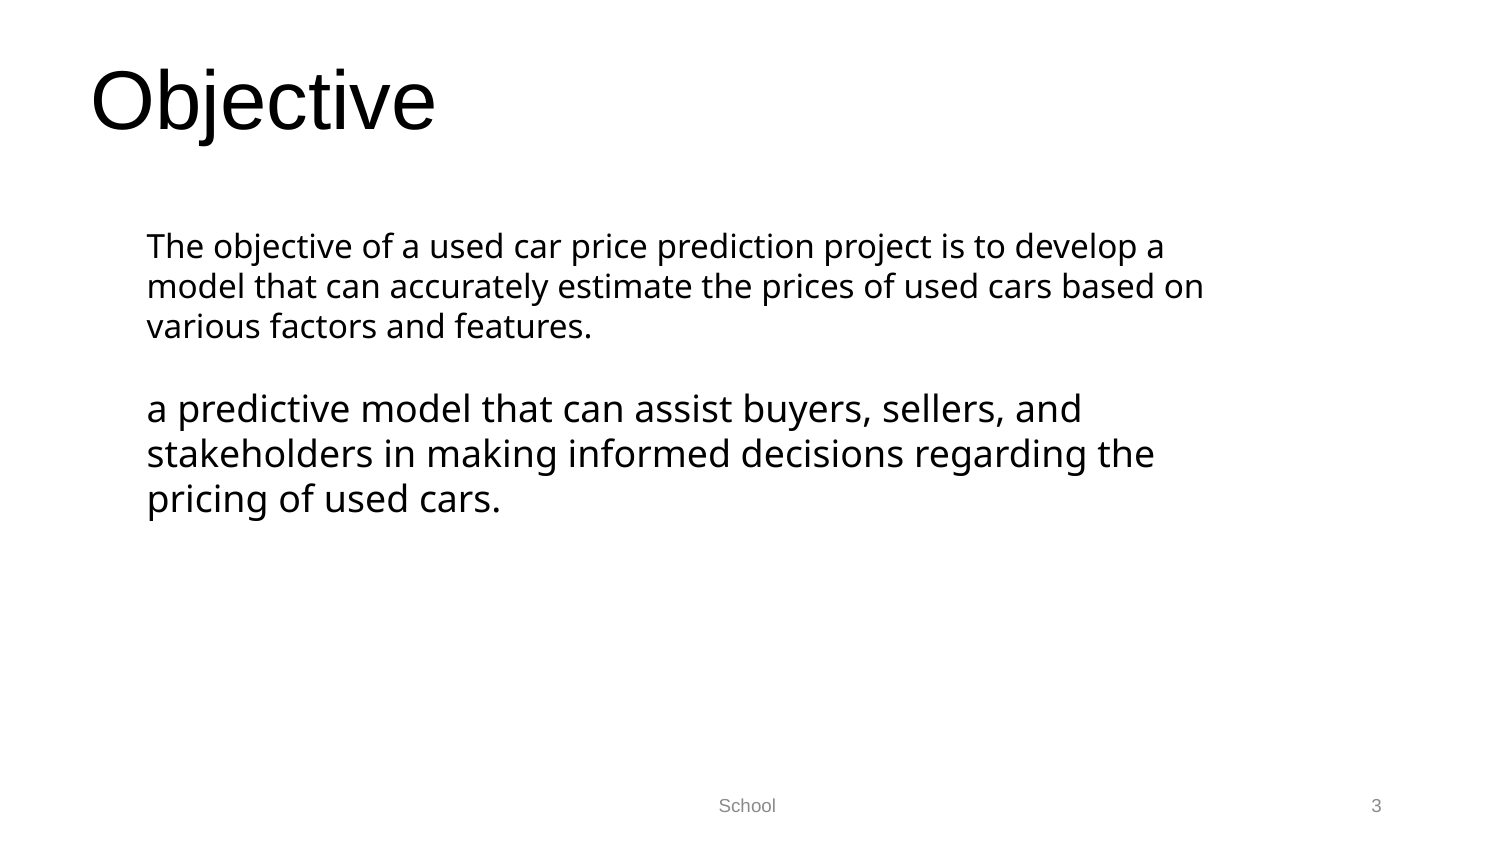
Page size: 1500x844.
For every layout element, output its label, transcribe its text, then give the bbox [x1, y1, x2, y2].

slide_number 3 [1059, 782, 1397, 827]
text_box The objective of a used car price prediction project is to develop a model that can accurately estimate the prices of used cars based on various factors and features. a predictive model that can assist buyers, sellers, and stakeholders in making informed decisions regarding the pricing of used cars. [131, 217, 1282, 528]
footer School [496, 782, 1004, 827]
text_box Objective [76, 38, 957, 154]
